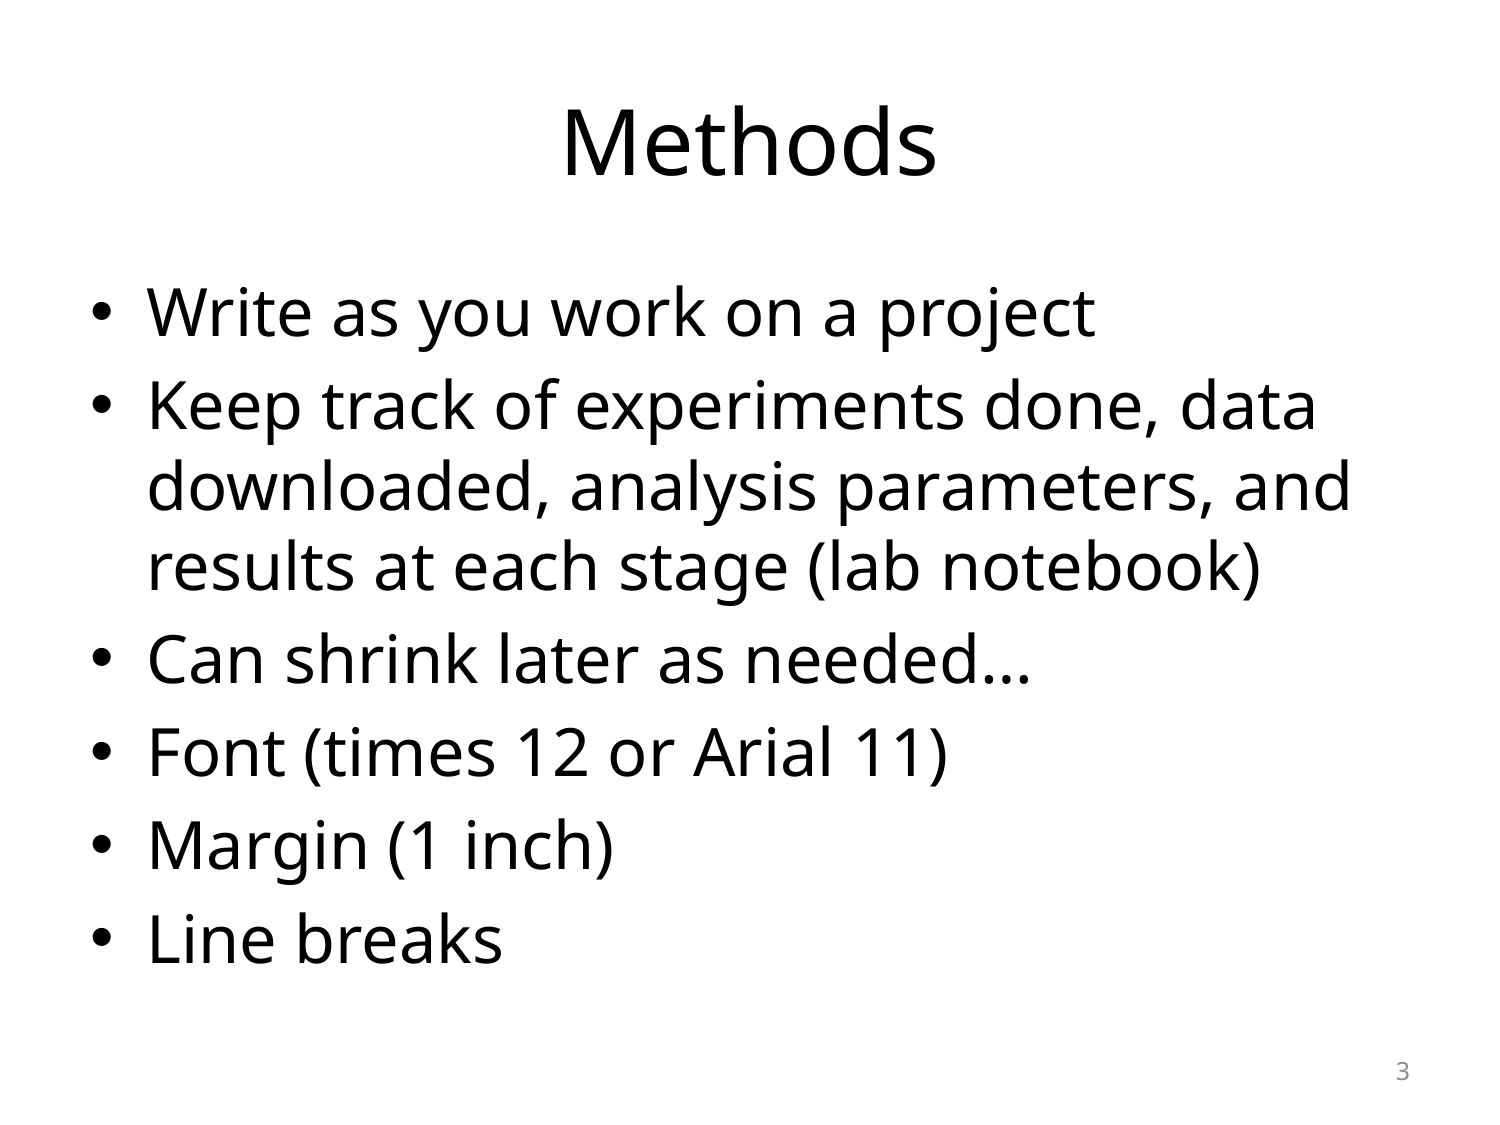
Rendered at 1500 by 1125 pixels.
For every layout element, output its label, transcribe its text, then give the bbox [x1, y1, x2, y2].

slide_number 3 [1074, 1042, 1425, 1103]
title Methods [75, 45, 1425, 233]
list Write as you work on a project Keep track of experiments done, data downloaded, analysis parameters, and results at each stage (lab notebook) Can shrink later as needed… Font (times 12 or Arial 11) Margin (1 inch) Line breaks [75, 262, 1425, 1005]
